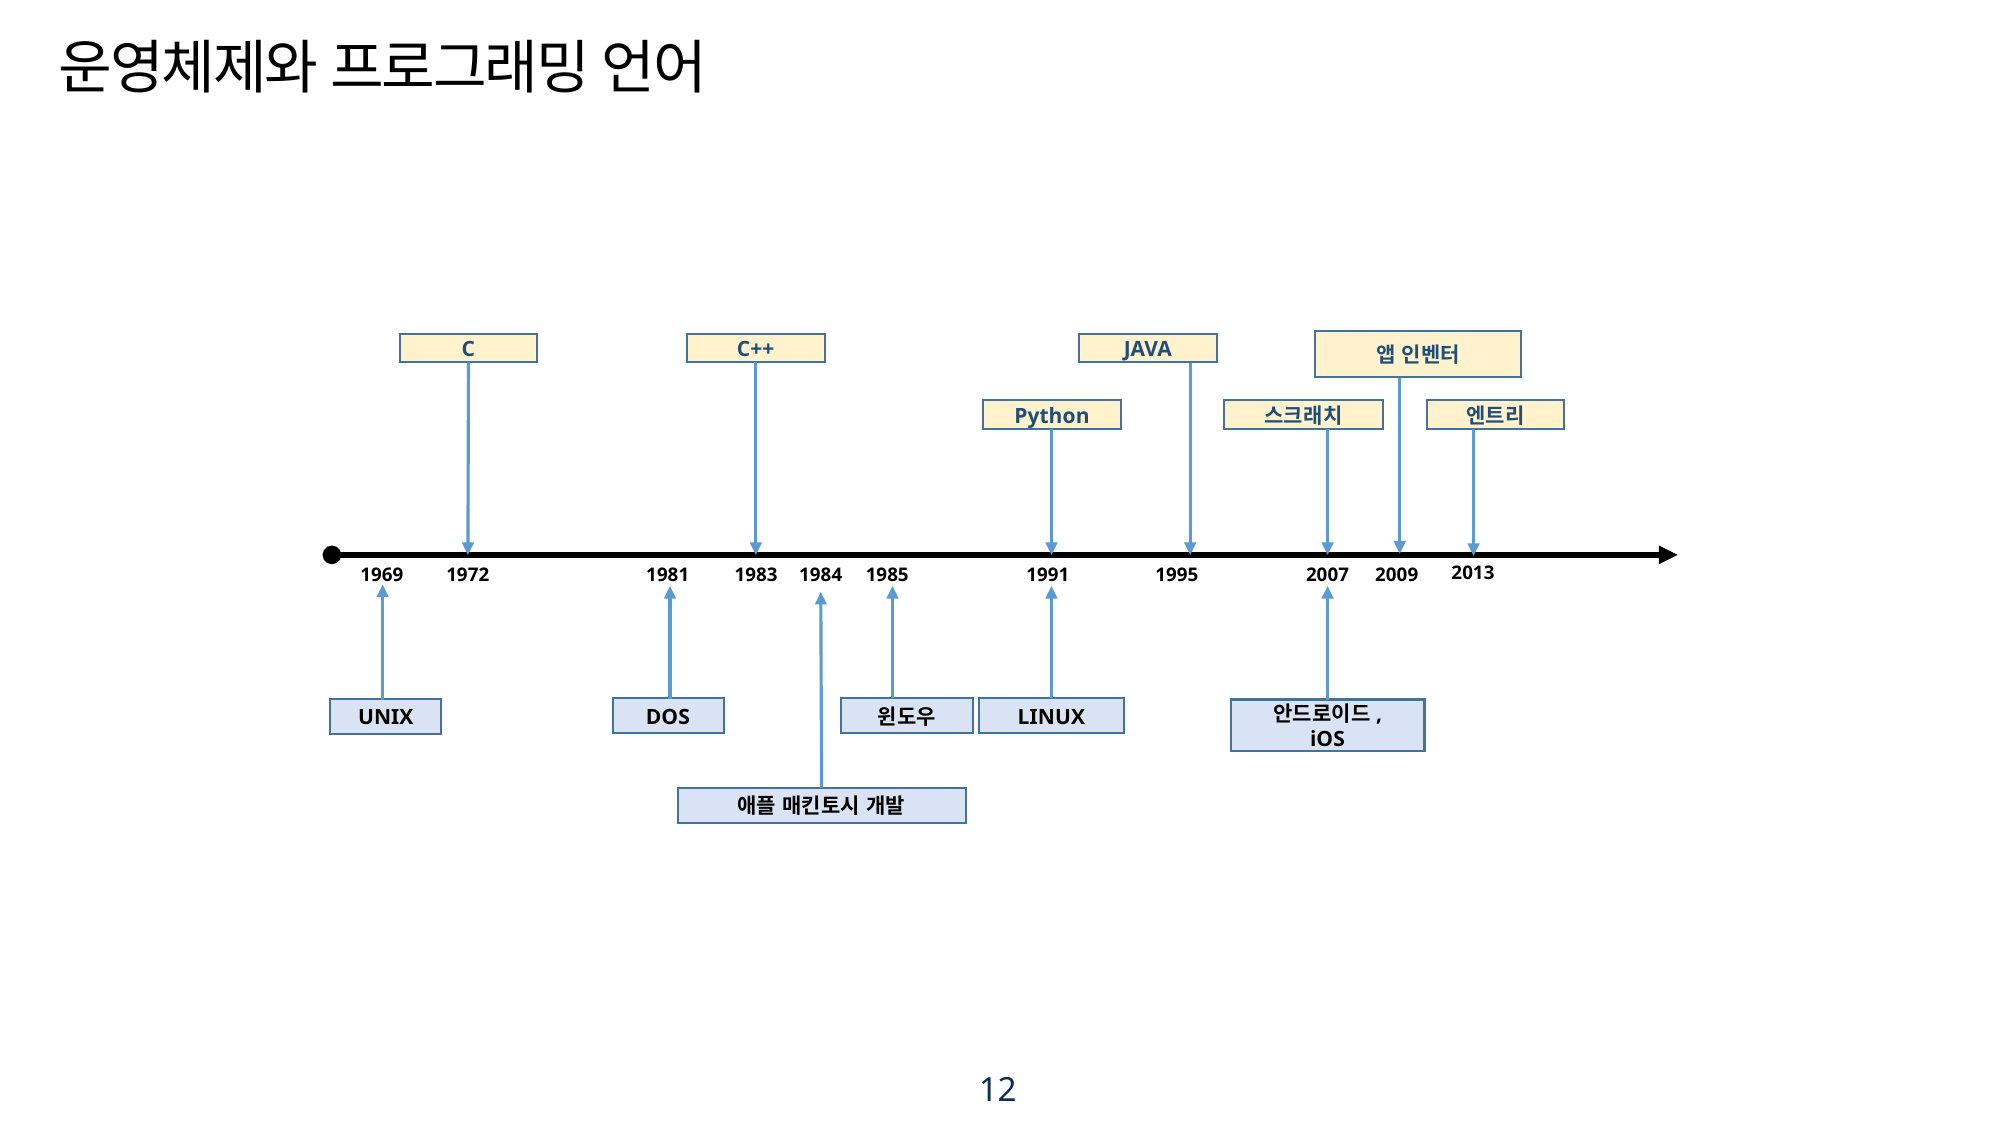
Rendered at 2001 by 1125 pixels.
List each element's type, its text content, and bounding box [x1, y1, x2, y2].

text_box 1972 [431, 555, 505, 593]
text_box 엔트리 [1426, 399, 1565, 430]
text_box 2013 [1436, 555, 1510, 592]
text_box 1981 [631, 555, 705, 593]
text_box C [399, 333, 538, 363]
text_box UNIX [329, 698, 442, 735]
title 운영체제와 프로그래밍 언어 [43, 30, 1973, 109]
text_box 안드로이드, iOS [1230, 698, 1426, 752]
text_box 1983 [719, 555, 784, 593]
text_box Python [982, 399, 1122, 430]
text_box 윈도우 [840, 697, 974, 734]
text_box 앱 인벤터 [1314, 330, 1522, 378]
text_box 1995 [1140, 555, 1214, 593]
text_box 스크래치 [1223, 399, 1384, 430]
text_box JAVA [1078, 333, 1218, 363]
text_box C++ [686, 333, 826, 363]
text_box 1985 [851, 555, 924, 593]
text_box DOS [612, 697, 725, 734]
text_box 1984 [784, 555, 851, 593]
text_box 2007 [1291, 555, 1360, 593]
text_box 1991 [1011, 555, 1085, 593]
text_box 애플 매킨토시 개발 [677, 787, 967, 824]
text_box 2009 [1360, 555, 1434, 593]
text_box LINUX [978, 697, 1125, 734]
text_box 1969 [345, 555, 419, 593]
